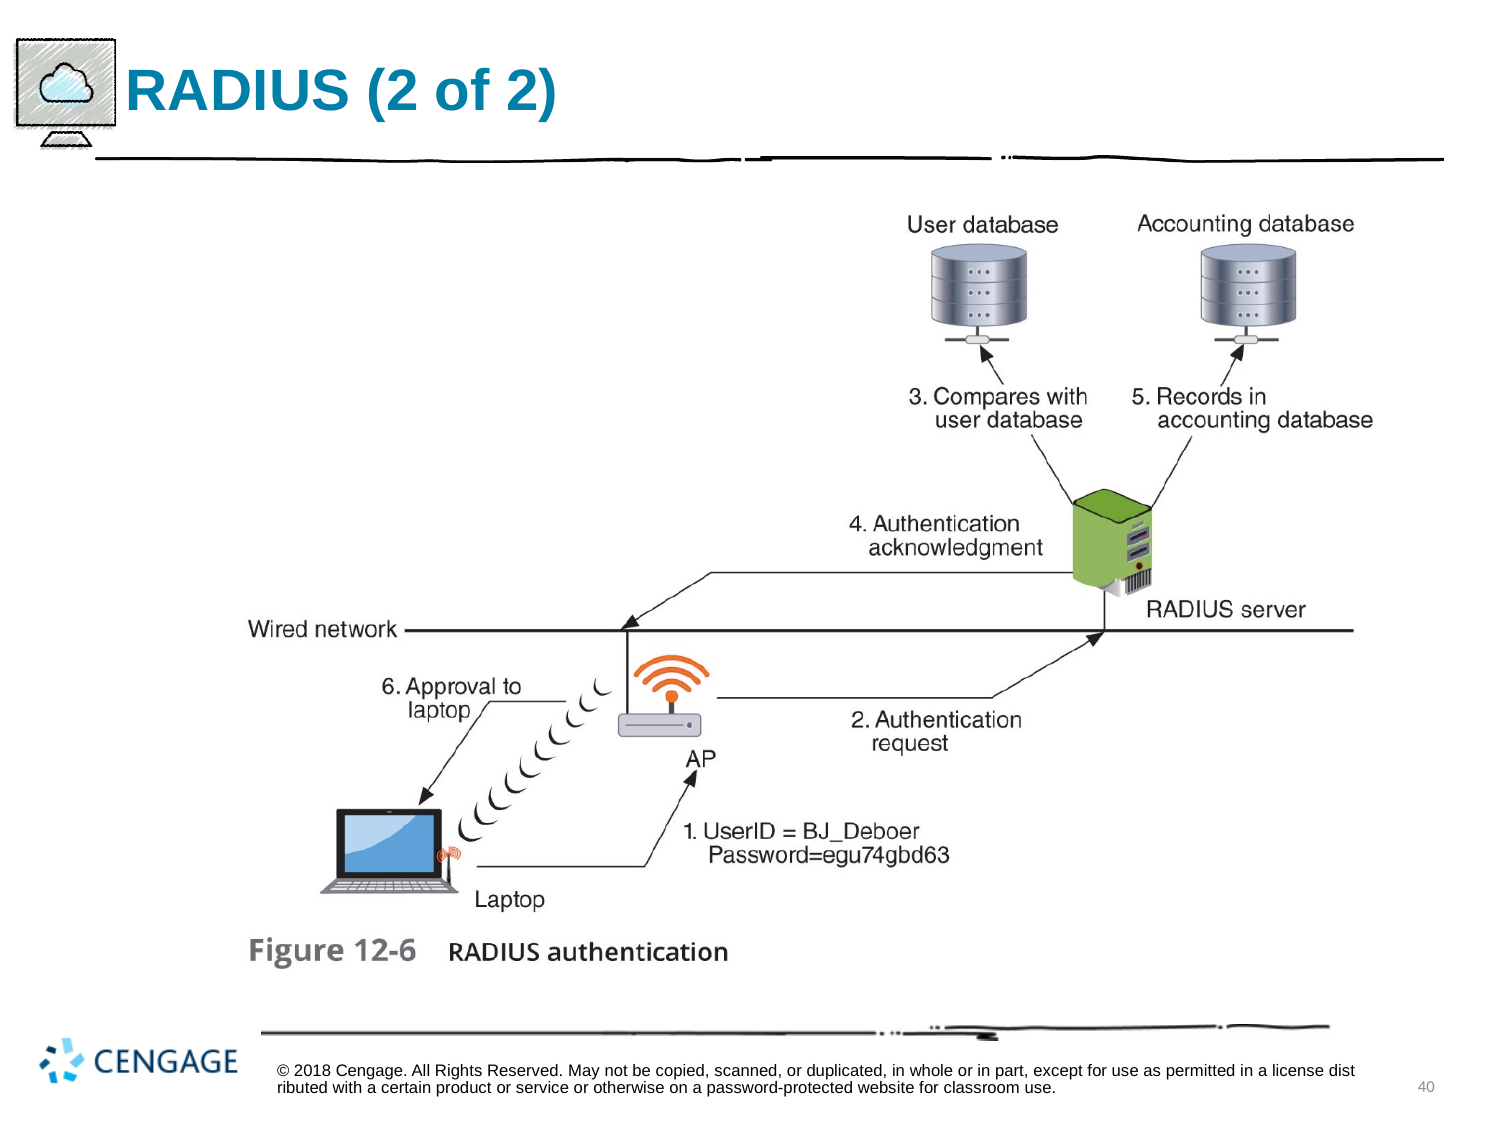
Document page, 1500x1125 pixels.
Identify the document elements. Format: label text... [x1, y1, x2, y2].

picture [245, 211, 1375, 971]
title R A D I U S (2 of 2) [125, 57, 1442, 125]
picture [95, 155, 1444, 163]
picture [19, 1024, 250, 1096]
footer © 2018 Cengage. All Rights Reserved. May not be copied, scanned, or duplicated, in whole or in part, except for use as permitted in a license distributed with a certain product or service or otherwise on a password-protected website for classroom use. [262, 1050, 1375, 1091]
picture [261, 1024, 1331, 1041]
picture [13, 36, 117, 151]
